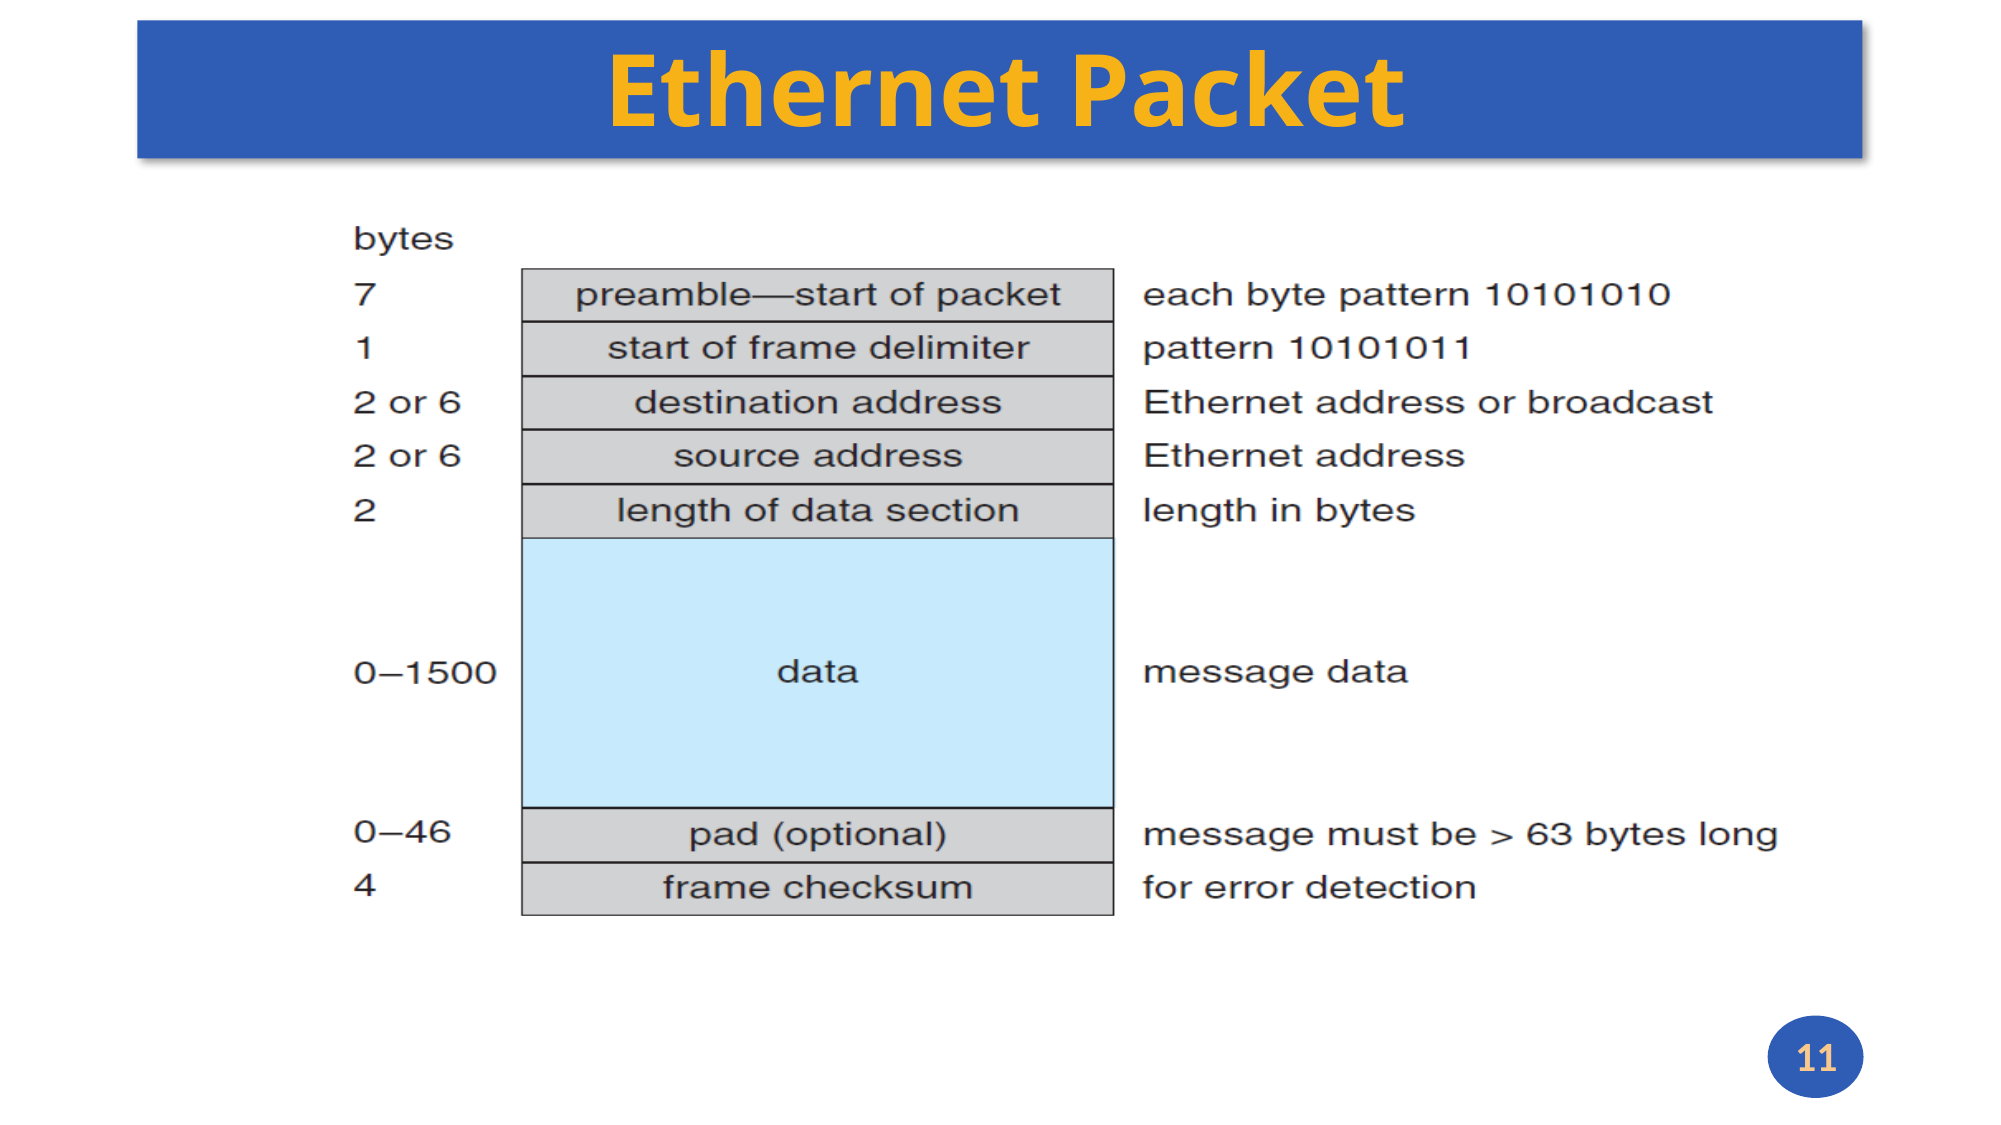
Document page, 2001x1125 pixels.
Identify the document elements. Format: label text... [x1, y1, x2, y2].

title Ethernet Packet [137, 17, 1863, 156]
slide_number 11 [1767, 1015, 1866, 1095]
picture [272, 189, 1812, 947]
